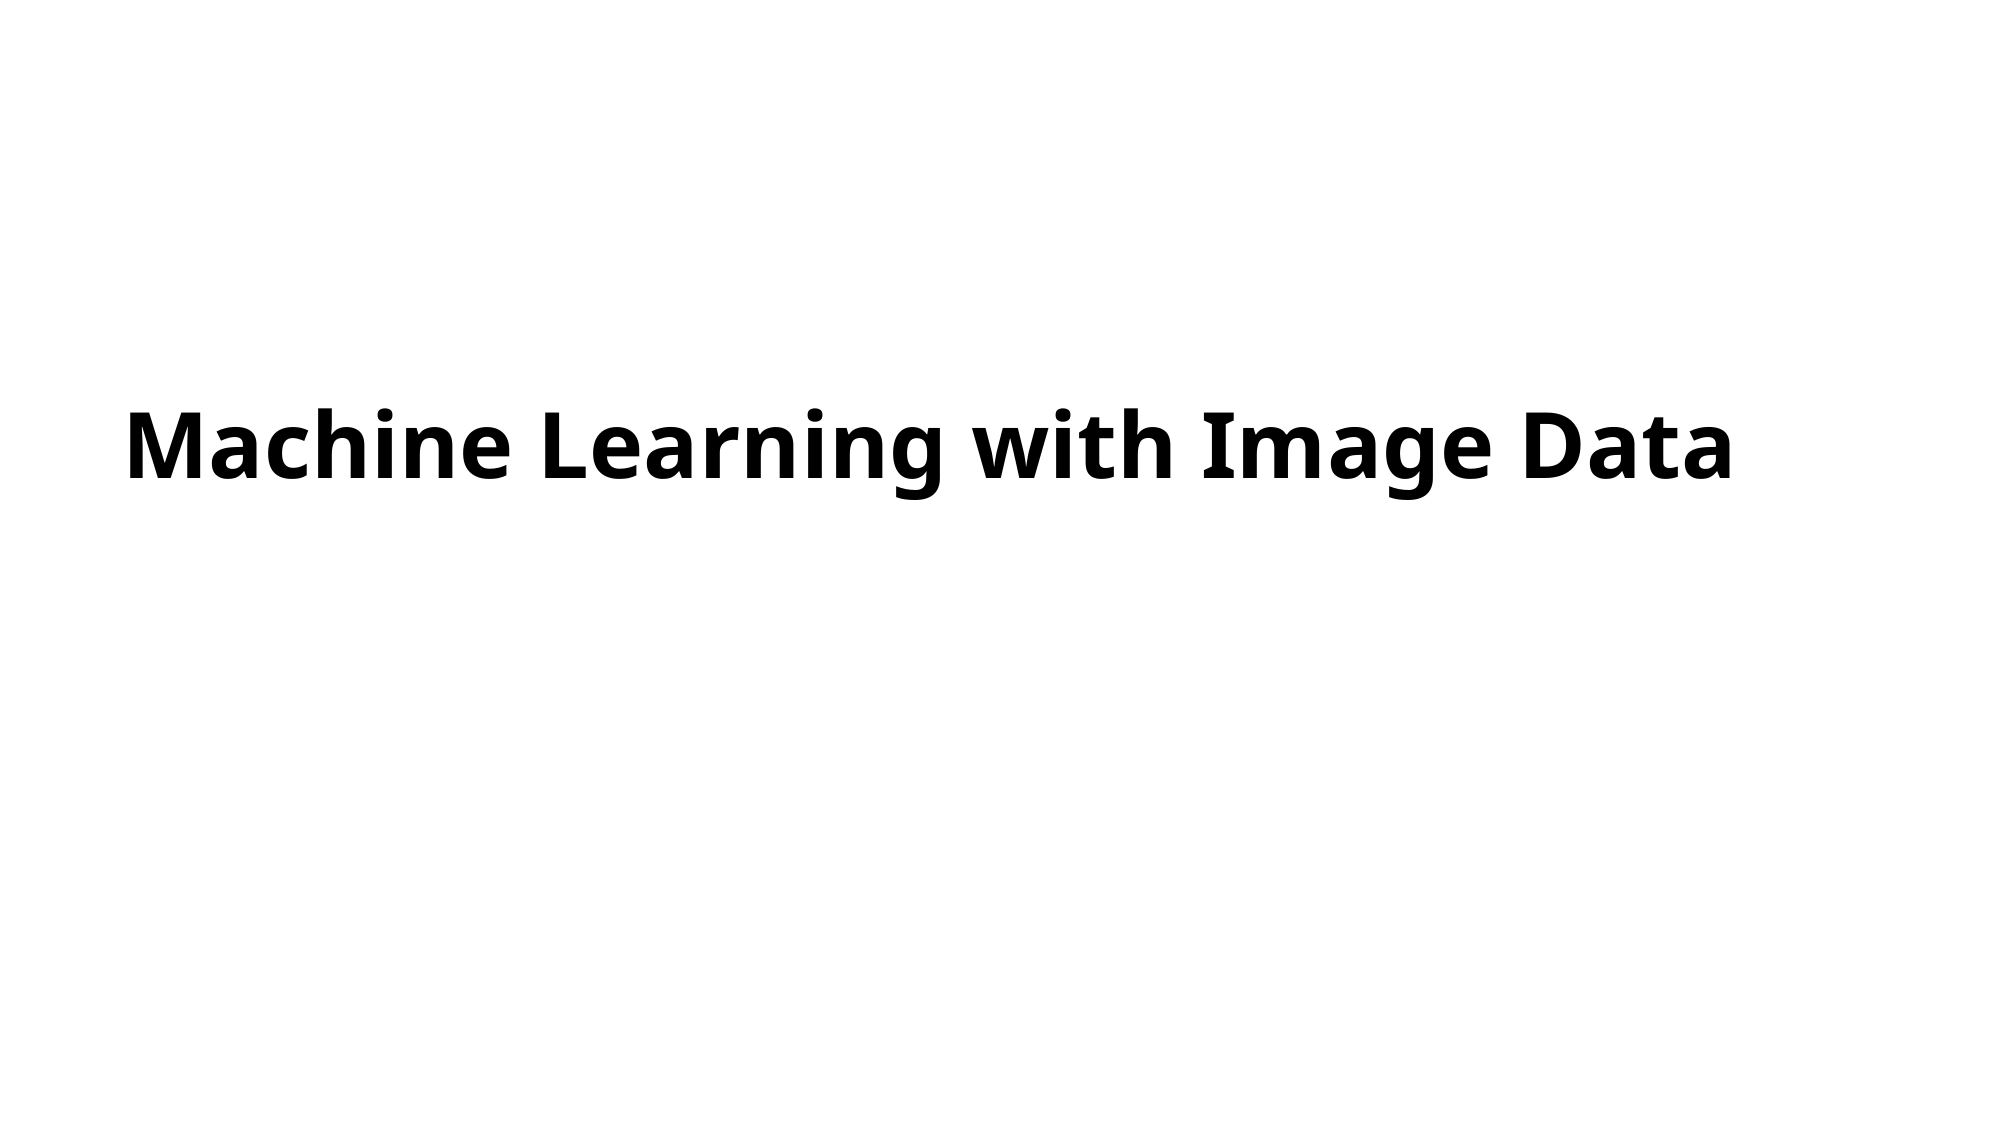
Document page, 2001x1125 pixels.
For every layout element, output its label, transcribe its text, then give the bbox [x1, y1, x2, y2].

subtitle Machine Learning with Image Data [99, 288, 1900, 528]
